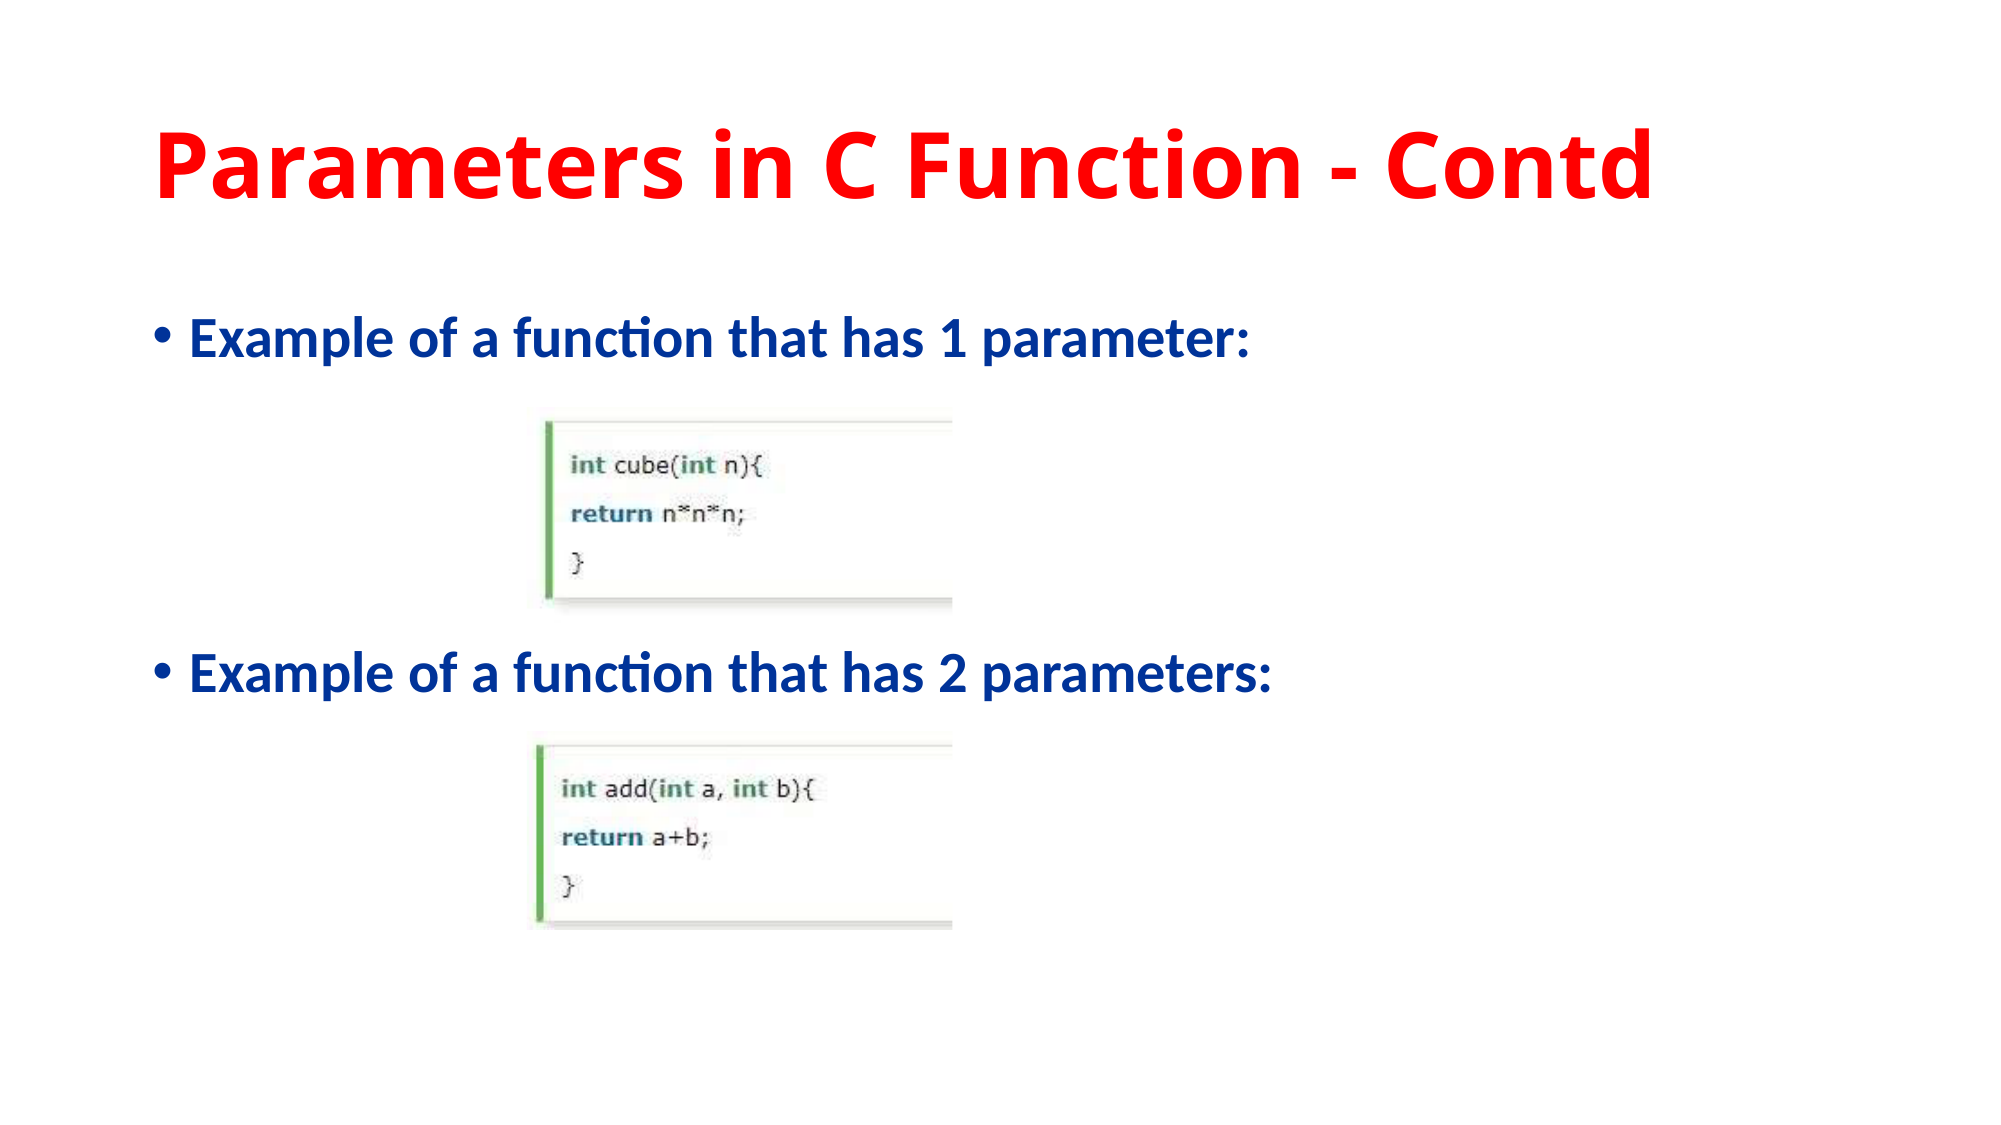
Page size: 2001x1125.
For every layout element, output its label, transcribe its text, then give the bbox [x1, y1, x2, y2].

title Parameters in C Function - Contd [137, 59, 1863, 278]
picture [526, 407, 953, 623]
list Example of a function that has 1 parameter: Example of a function that has 2 parameters: [137, 299, 1882, 1022]
picture [526, 731, 953, 930]
